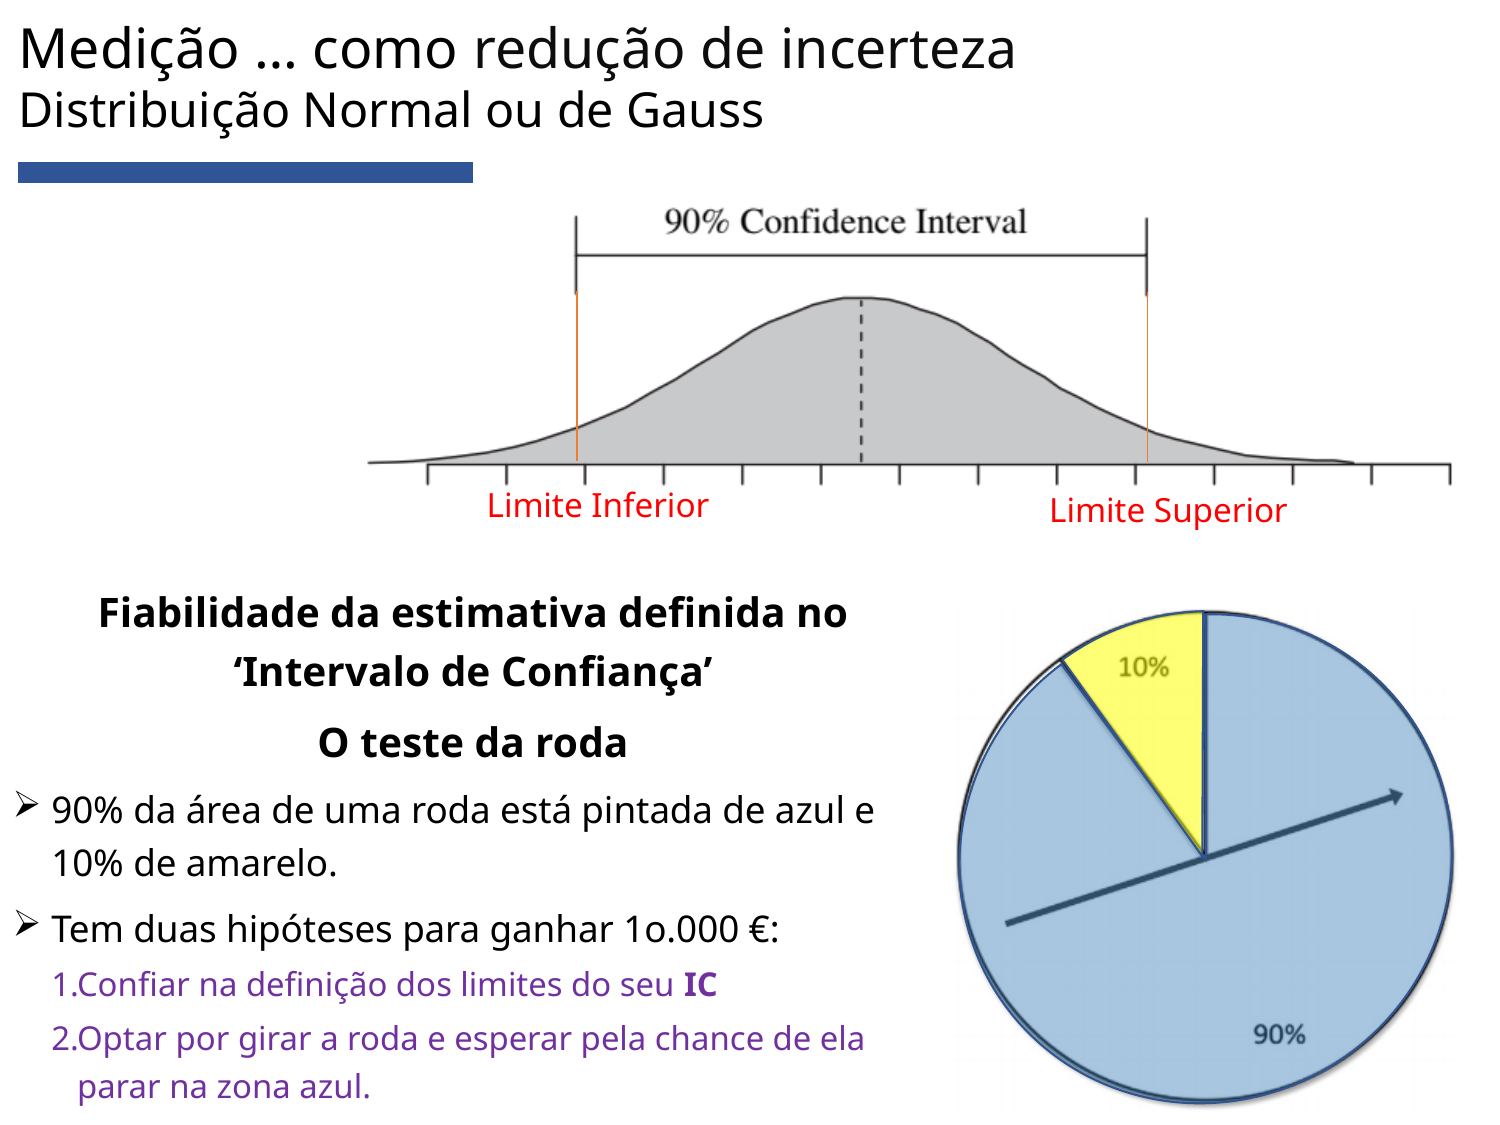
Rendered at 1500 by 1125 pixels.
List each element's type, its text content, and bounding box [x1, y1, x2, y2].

title Medição … como redução de incerteza Distribuição Normal ou de Gauss [3, 4, 1500, 146]
list Fiabilidade da estimativa definida no ‘Intervalo de Confiança’ O teste da roda 90% da área de uma roda está pintada de azul e 10% de amarelo. Tem duas hipóteses para ganhar 1o.000 €: Confiar na definição dos limites do seu IC Optar por girar a roda e esperar pela chance de ela parar na zona azul. [0, 569, 949, 1122]
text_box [867, 564, 1493, 1121]
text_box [324, 194, 1461, 538]
